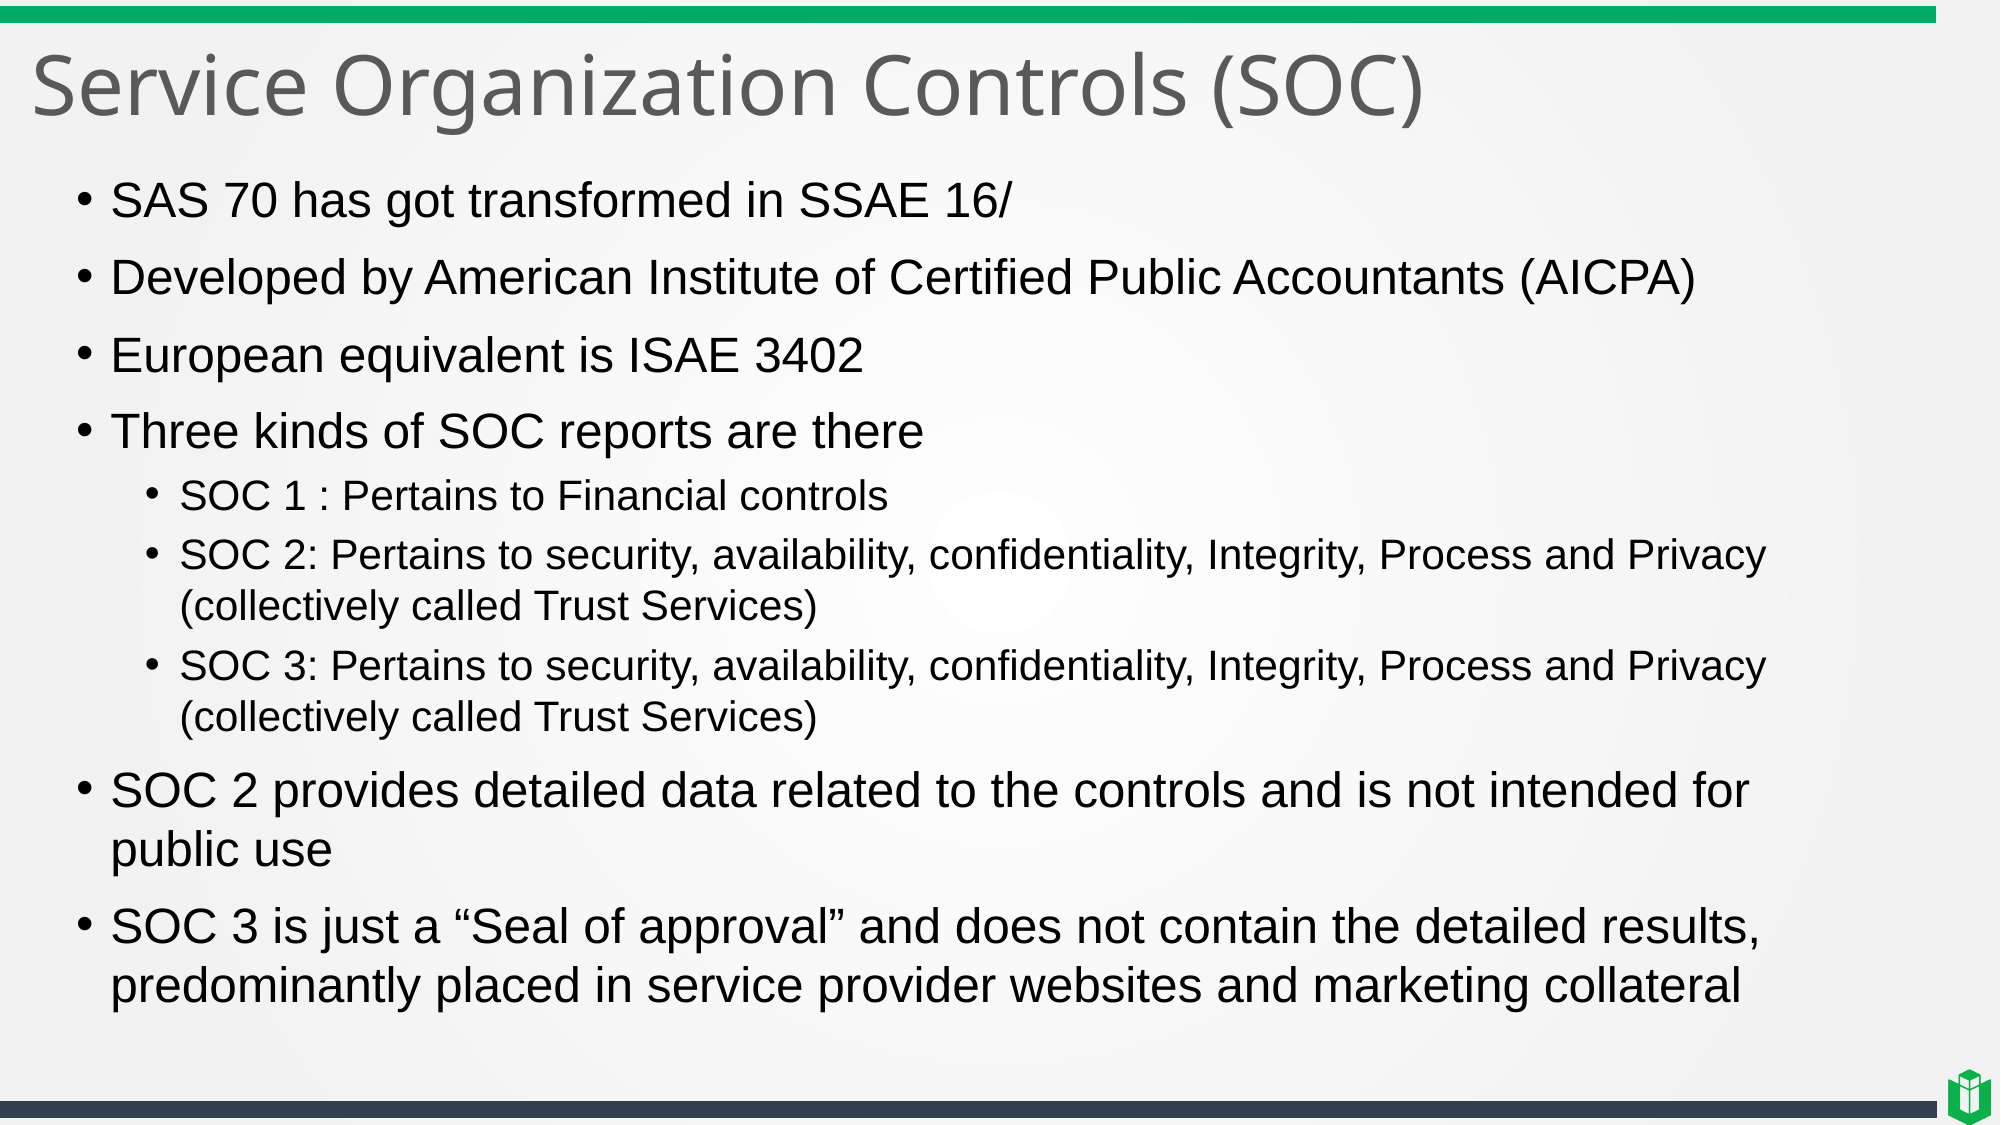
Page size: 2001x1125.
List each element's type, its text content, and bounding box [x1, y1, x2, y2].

title Service Organization Controls (SOC) [16, 28, 1772, 149]
picture [1945, 1068, 1992, 1125]
text_box SAS 70 has got transformed in SSAE 16/ Developed by American Institute of Certified Public Accountants (AICPA) European equivalent is ISAE 3402 Three kinds of SOC reports are there SOC 1 : Pertains to Financial controls SOC 2: Pertains to security, availability, confidentiality, Integrity, Process and Privacy (collectively called Trust Services) SOC 3: Pertains to security, availability, confidentiality, Integrity, Process and Privacy (collectively called Trust Services) SOC 2 provides detailed data related to the controls and is not intended for public use SOC 3 is just a “Seal of approval” and does not contain the detailed results, predominantly placed in service provider websites and marketing collateral [61, 160, 1789, 1067]
